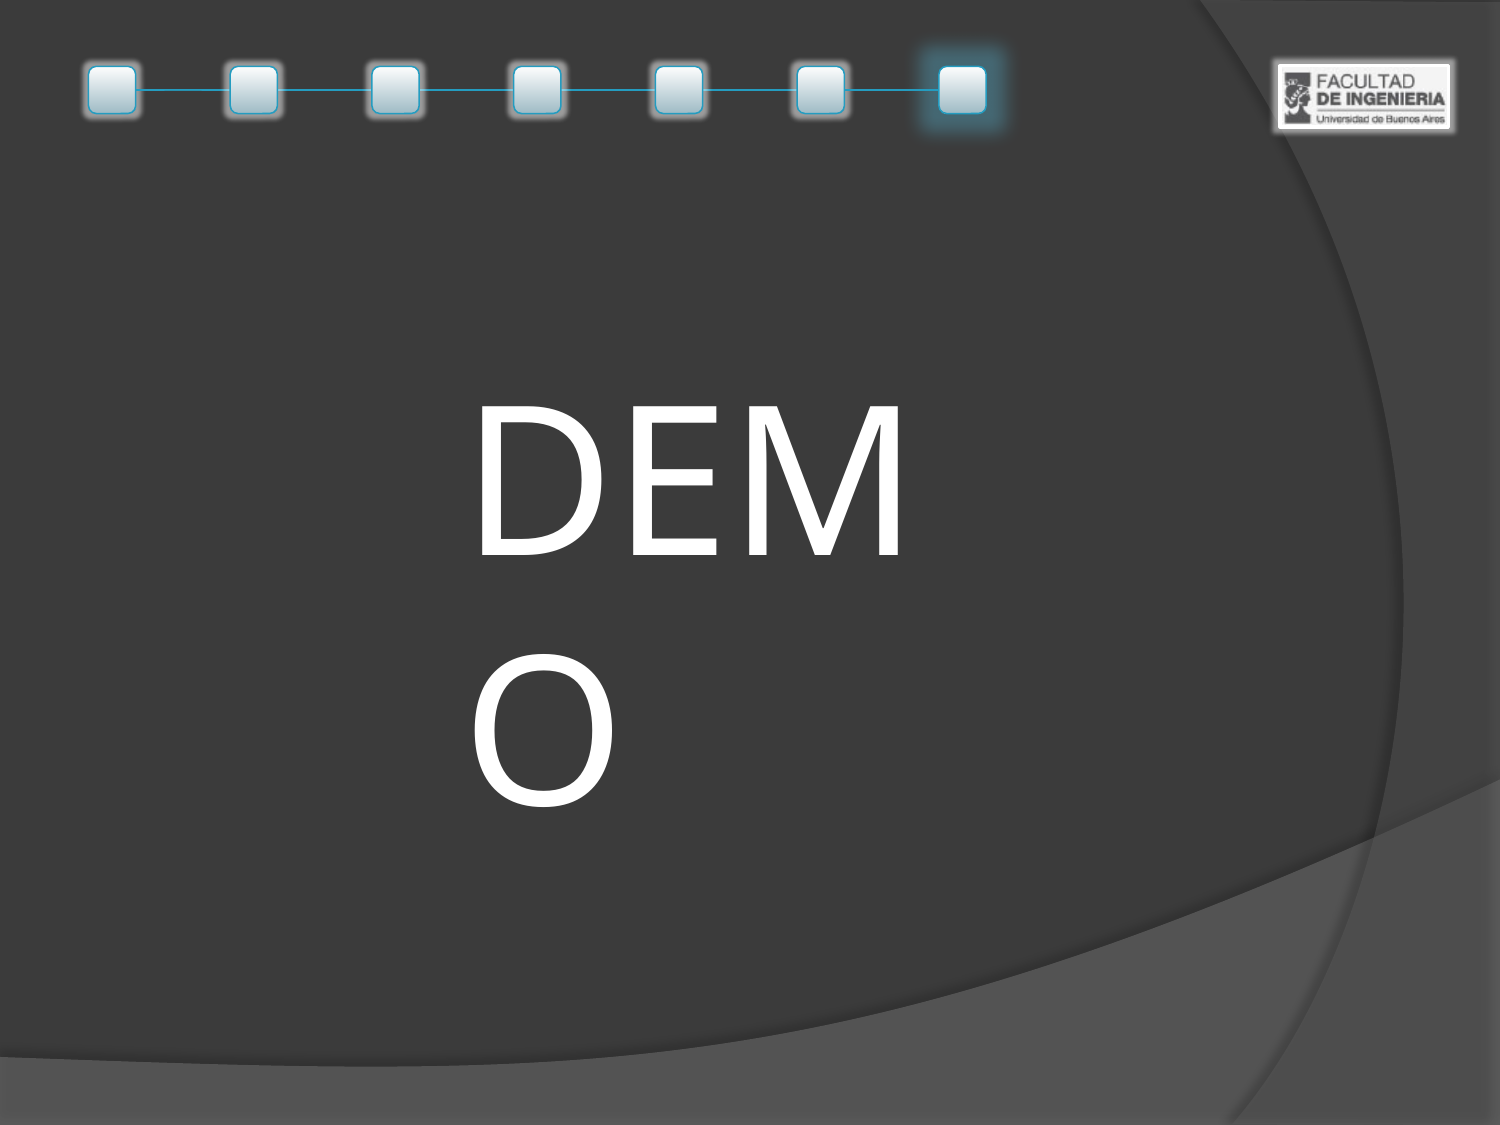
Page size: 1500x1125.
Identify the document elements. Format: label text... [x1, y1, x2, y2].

title DEMO [454, 503, 1022, 692]
text_box [938, 65, 987, 115]
text_box [371, 65, 420, 115]
text_box [512, 65, 562, 115]
text_box [229, 65, 279, 115]
text_box [796, 65, 846, 115]
picture [1281, 67, 1447, 126]
text_box [654, 65, 704, 115]
text_box [87, 65, 137, 115]
